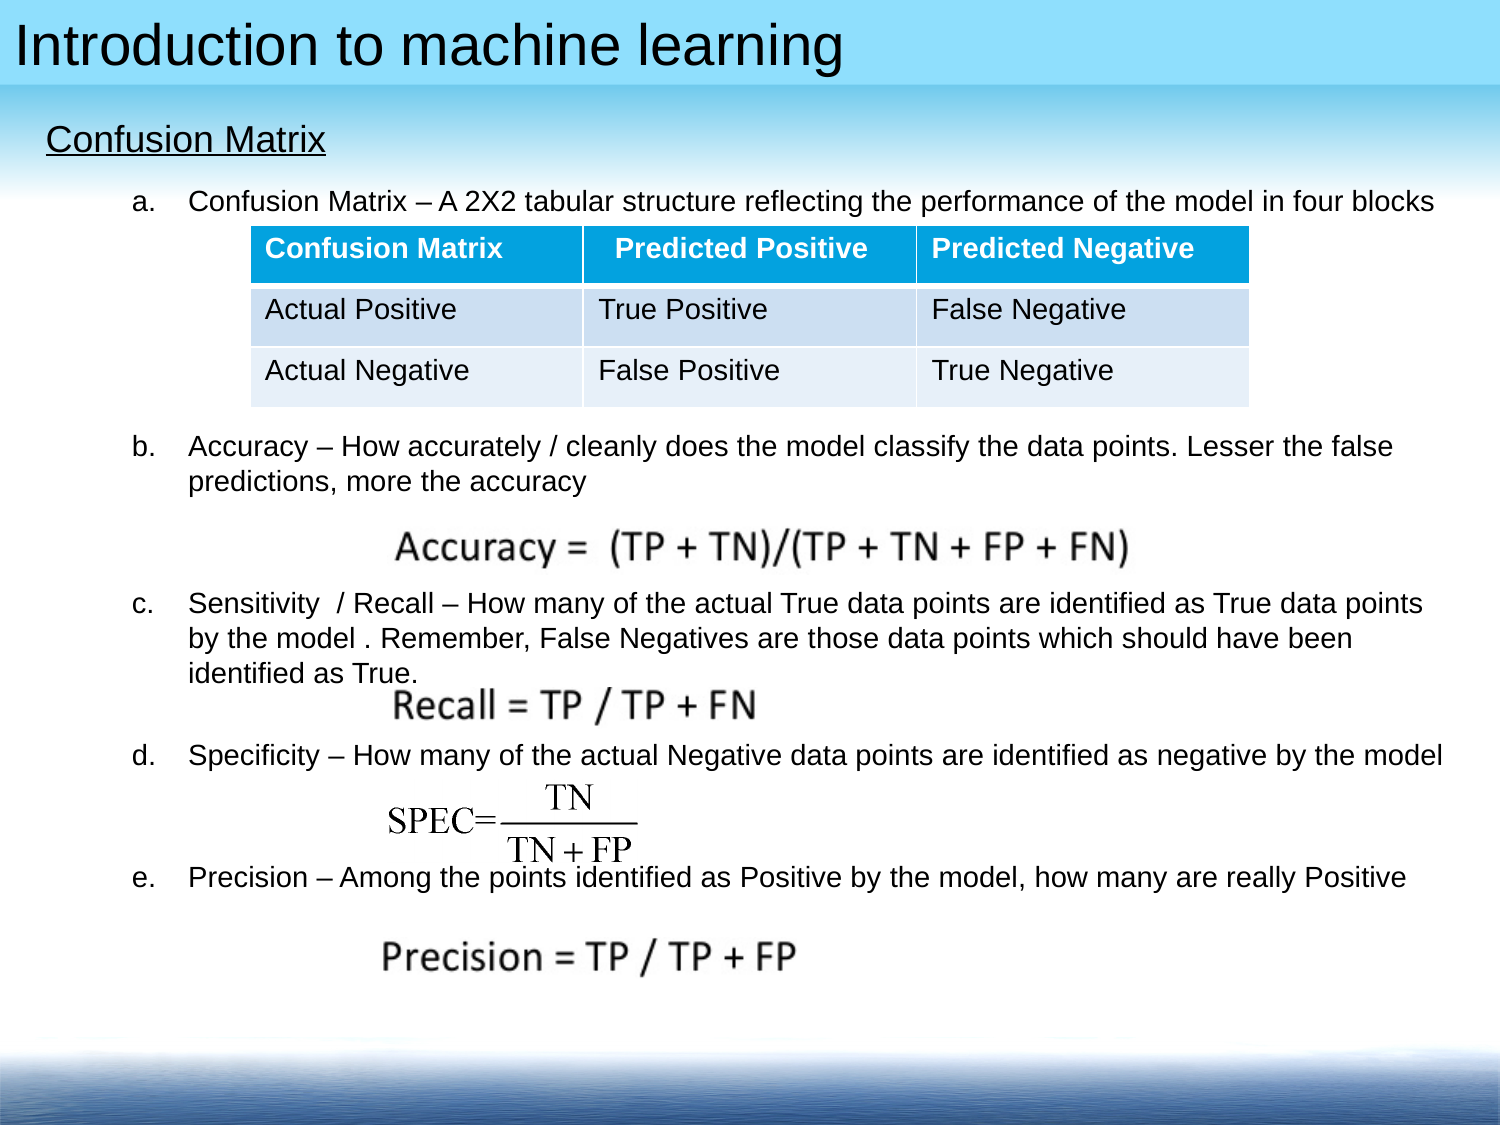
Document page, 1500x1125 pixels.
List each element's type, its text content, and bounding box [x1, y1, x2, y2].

table_header Predicted Positive [584, 226, 916, 283]
table_header Confusion Matrix [251, 226, 582, 283]
table_cell True Positive [584, 289, 916, 346]
text_box Confusion Matrix – A 2X2 tabular structure reflecting the performance of the model in four blocks Accuracy – How accurately / cleanly does the model classify the data points. Lesser the false predictions, more the accuracy Sensitivity / Recall – How many of the actual True data points are identified as True data points by the model . Remember, False Negatives are those data points which should have been identified as True. Specificity – How many of the actual Negative data points are identified as negative by the model Precision – Among the points identified as Positive by the model, how many are really Positive [33, 174, 1477, 901]
picture [387, 779, 638, 863]
picture [0, 1037, 1500, 1125]
title Confusion Matrix [30, 107, 1413, 175]
table_cell Actual Positive [251, 289, 582, 346]
table_cell False Negative [917, 289, 1249, 346]
table_cell Actual Negative [251, 348, 582, 407]
table_cell True Negative [917, 348, 1249, 407]
picture [387, 524, 1140, 576]
table_header Predicted Negative [917, 226, 1249, 283]
picture [379, 937, 801, 979]
table_cell False Positive [584, 348, 916, 407]
picture [387, 687, 773, 729]
